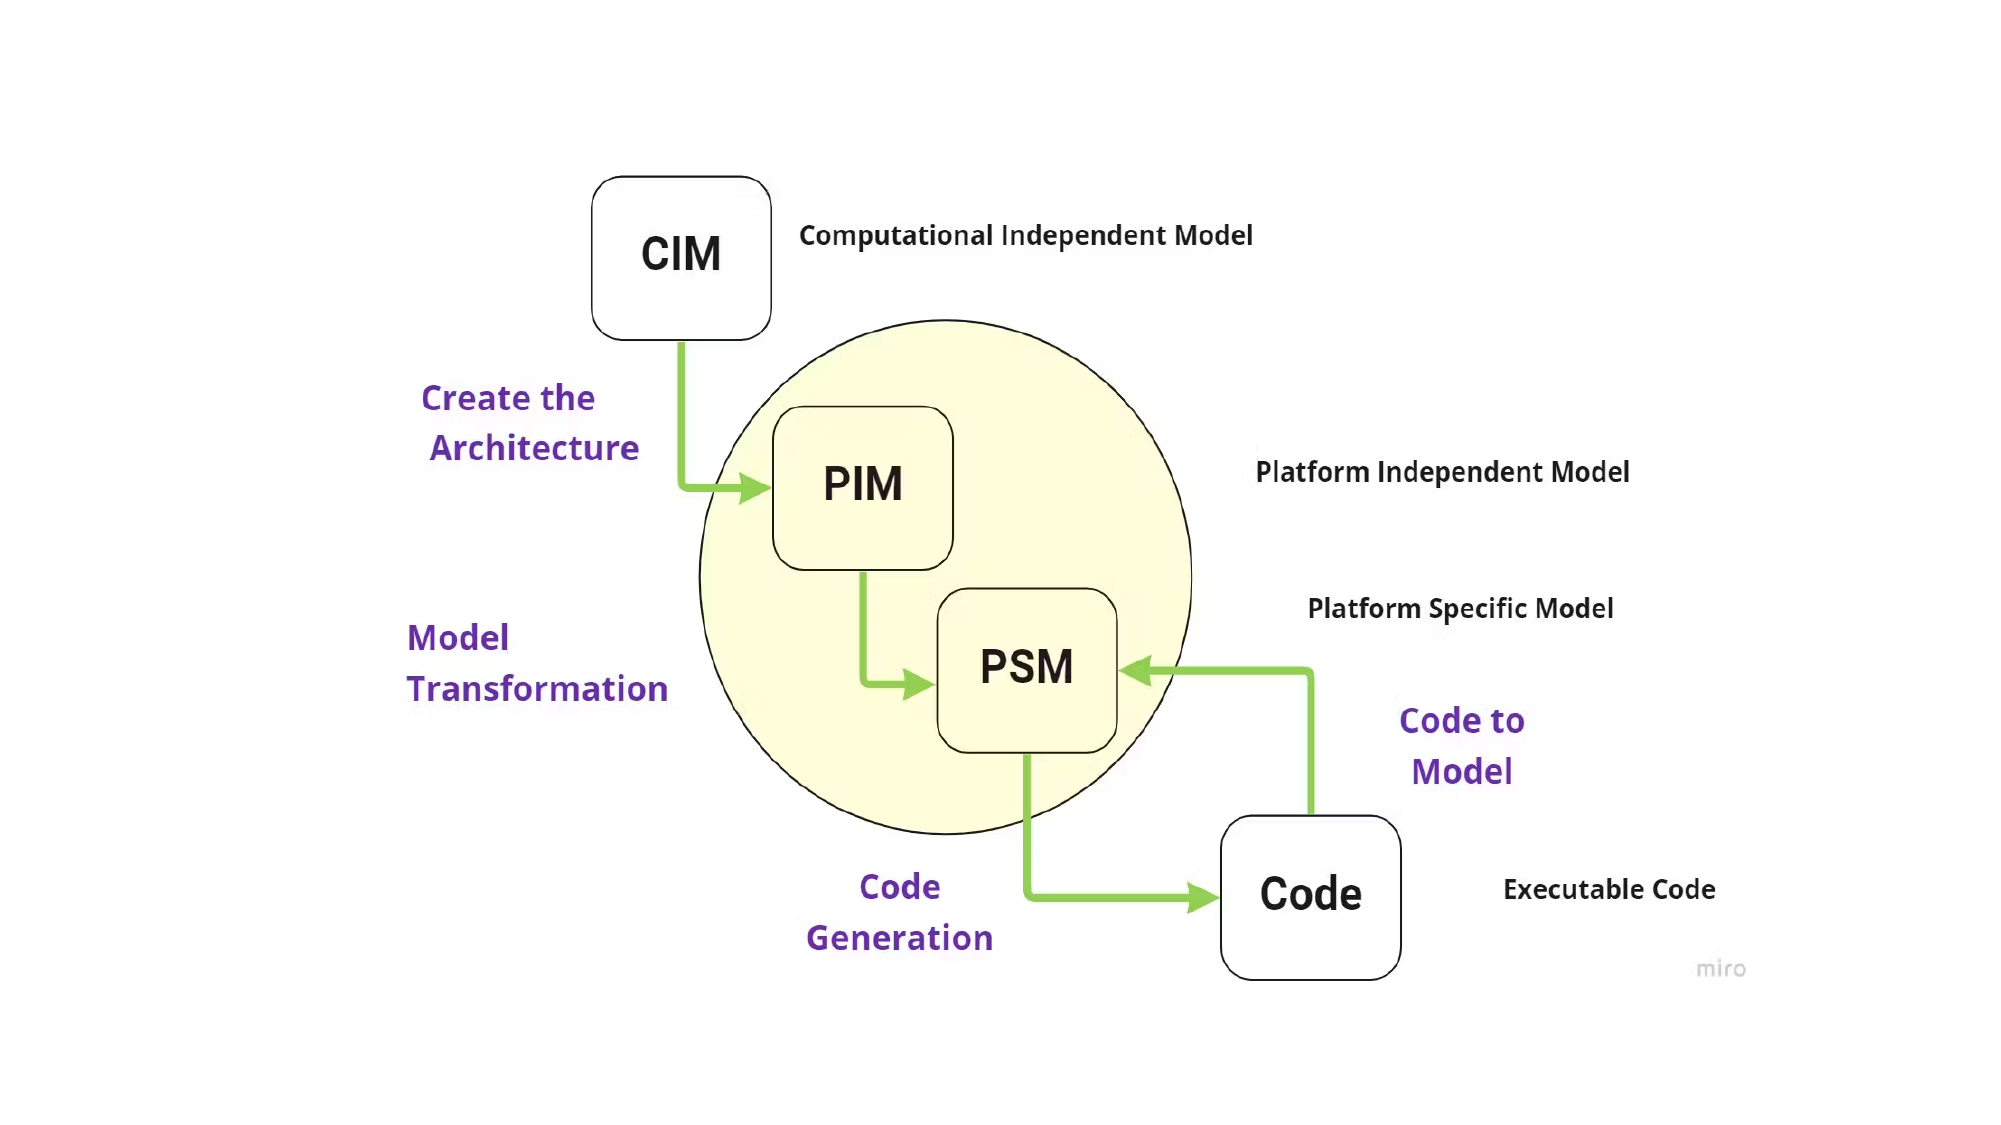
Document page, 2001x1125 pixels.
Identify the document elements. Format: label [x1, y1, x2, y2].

list [246, 130, 1781, 1014]
